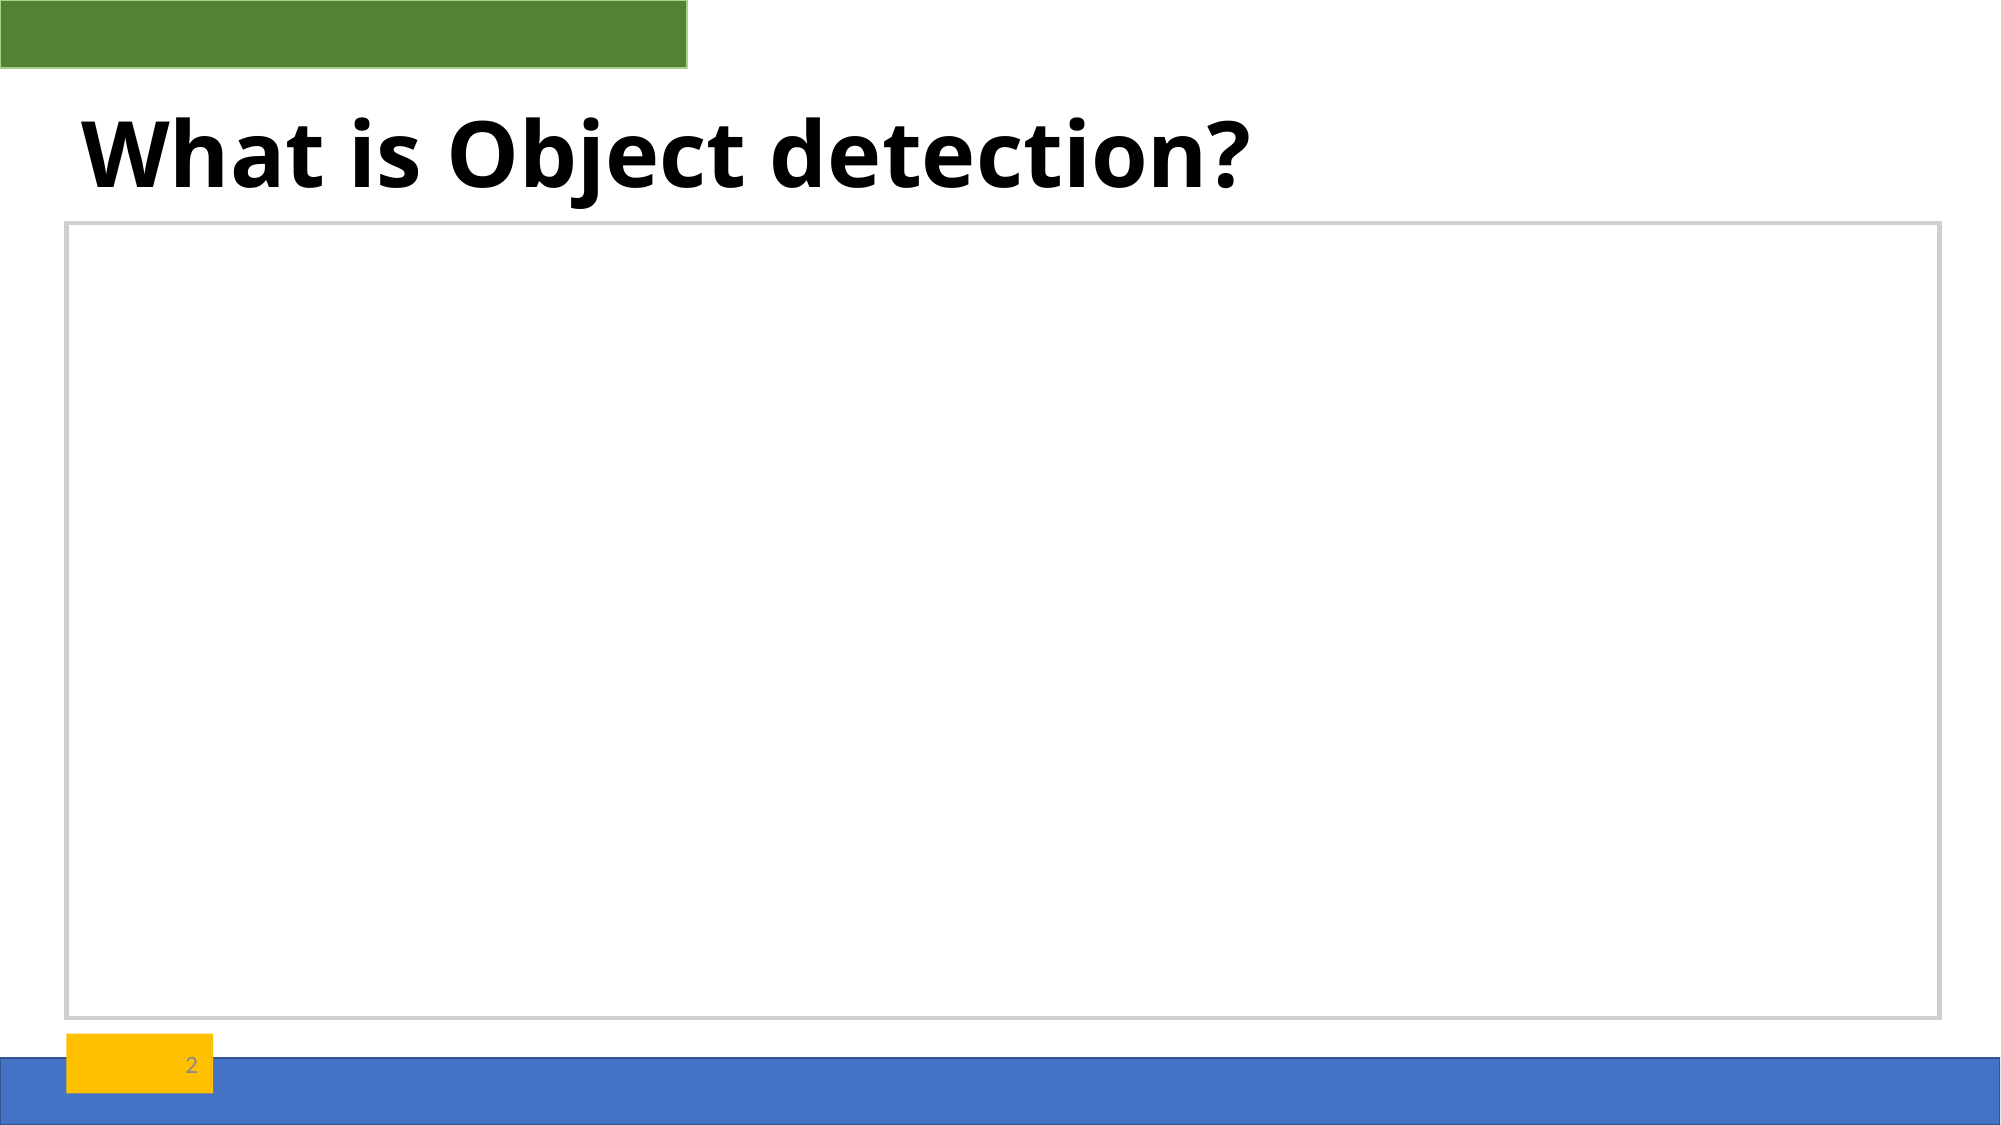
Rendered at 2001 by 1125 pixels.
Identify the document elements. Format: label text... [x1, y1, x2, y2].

slide_number 2 [66, 1033, 214, 1094]
title What is Object detection? [66, 88, 1940, 226]
